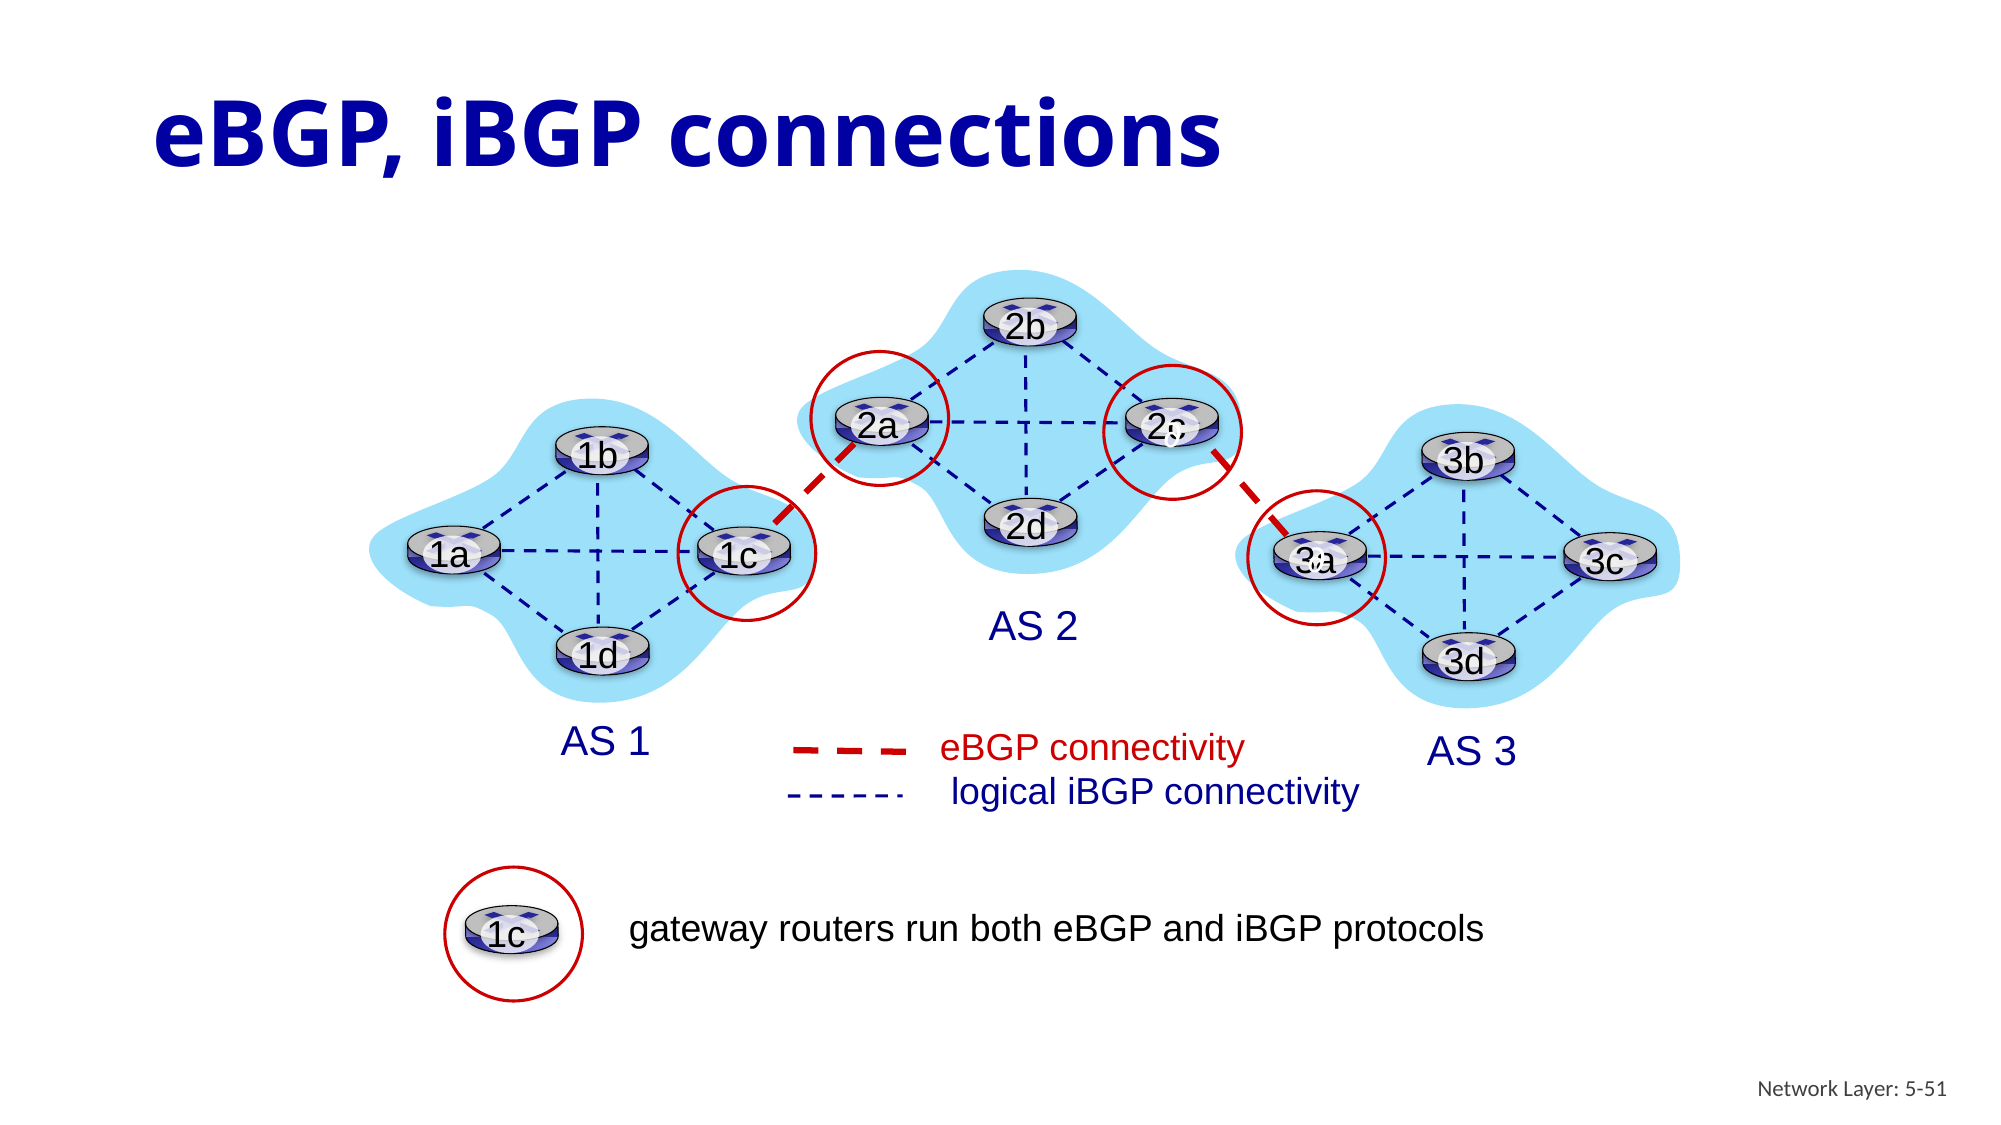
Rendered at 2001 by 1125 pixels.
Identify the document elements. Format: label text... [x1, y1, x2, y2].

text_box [796, 269, 1243, 351]
text_box AS 3 [1506, 715, 1533, 781]
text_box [407, 522, 444, 584]
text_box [444, 351, 1506, 1001]
slide_number Network Layer: 5-51 [1512, 1056, 1963, 1117]
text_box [1506, 404, 1681, 709]
text_box [369, 500, 444, 607]
title eBGP, iBGP connections [137, 63, 1863, 211]
